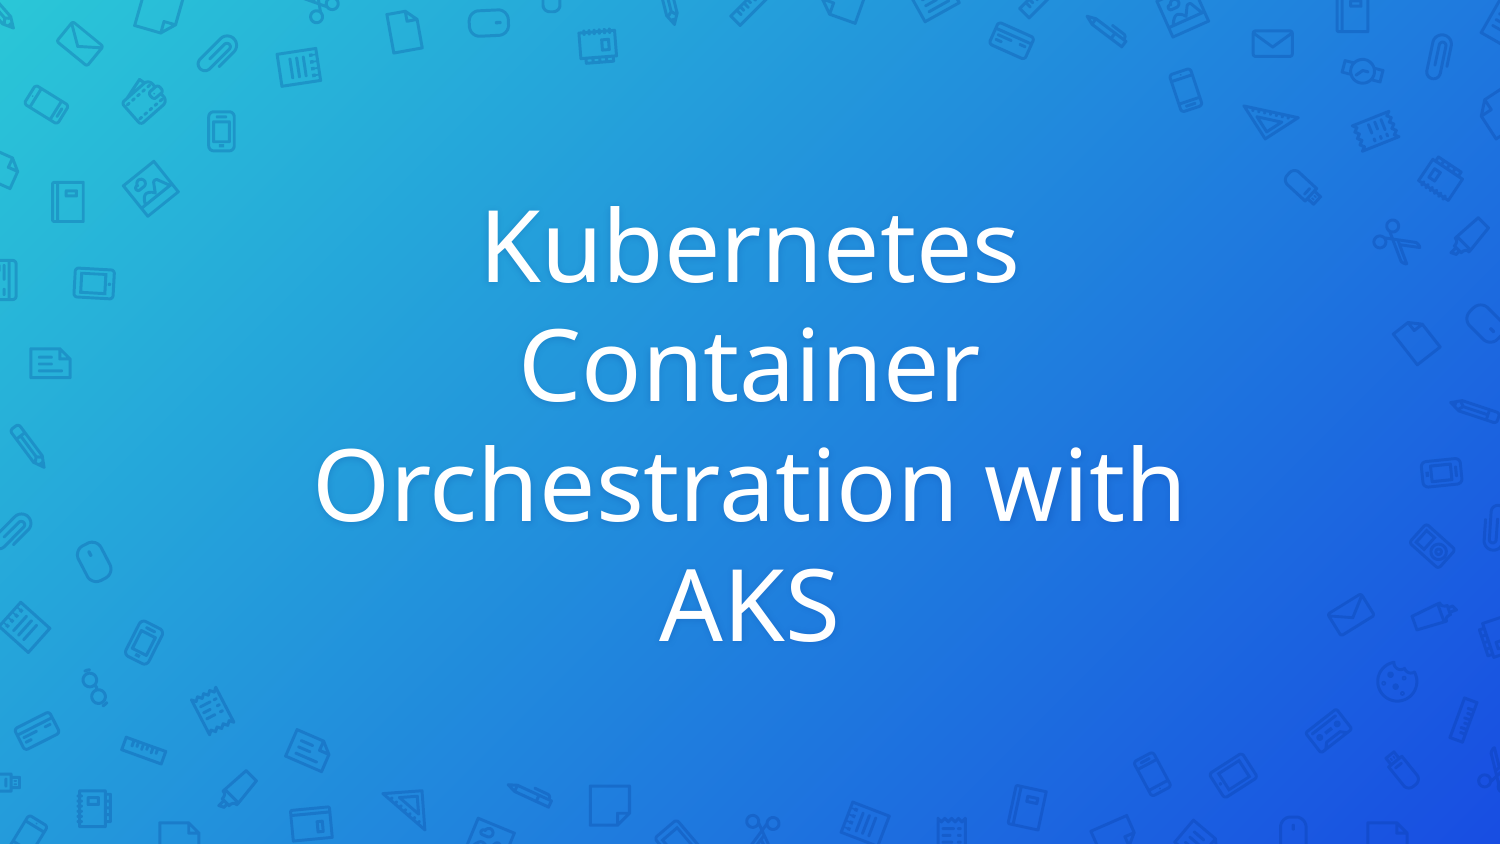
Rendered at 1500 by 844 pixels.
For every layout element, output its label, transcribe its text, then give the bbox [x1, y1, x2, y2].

title Kubernetes Container Orchestration with AKS [268, 326, 1232, 517]
